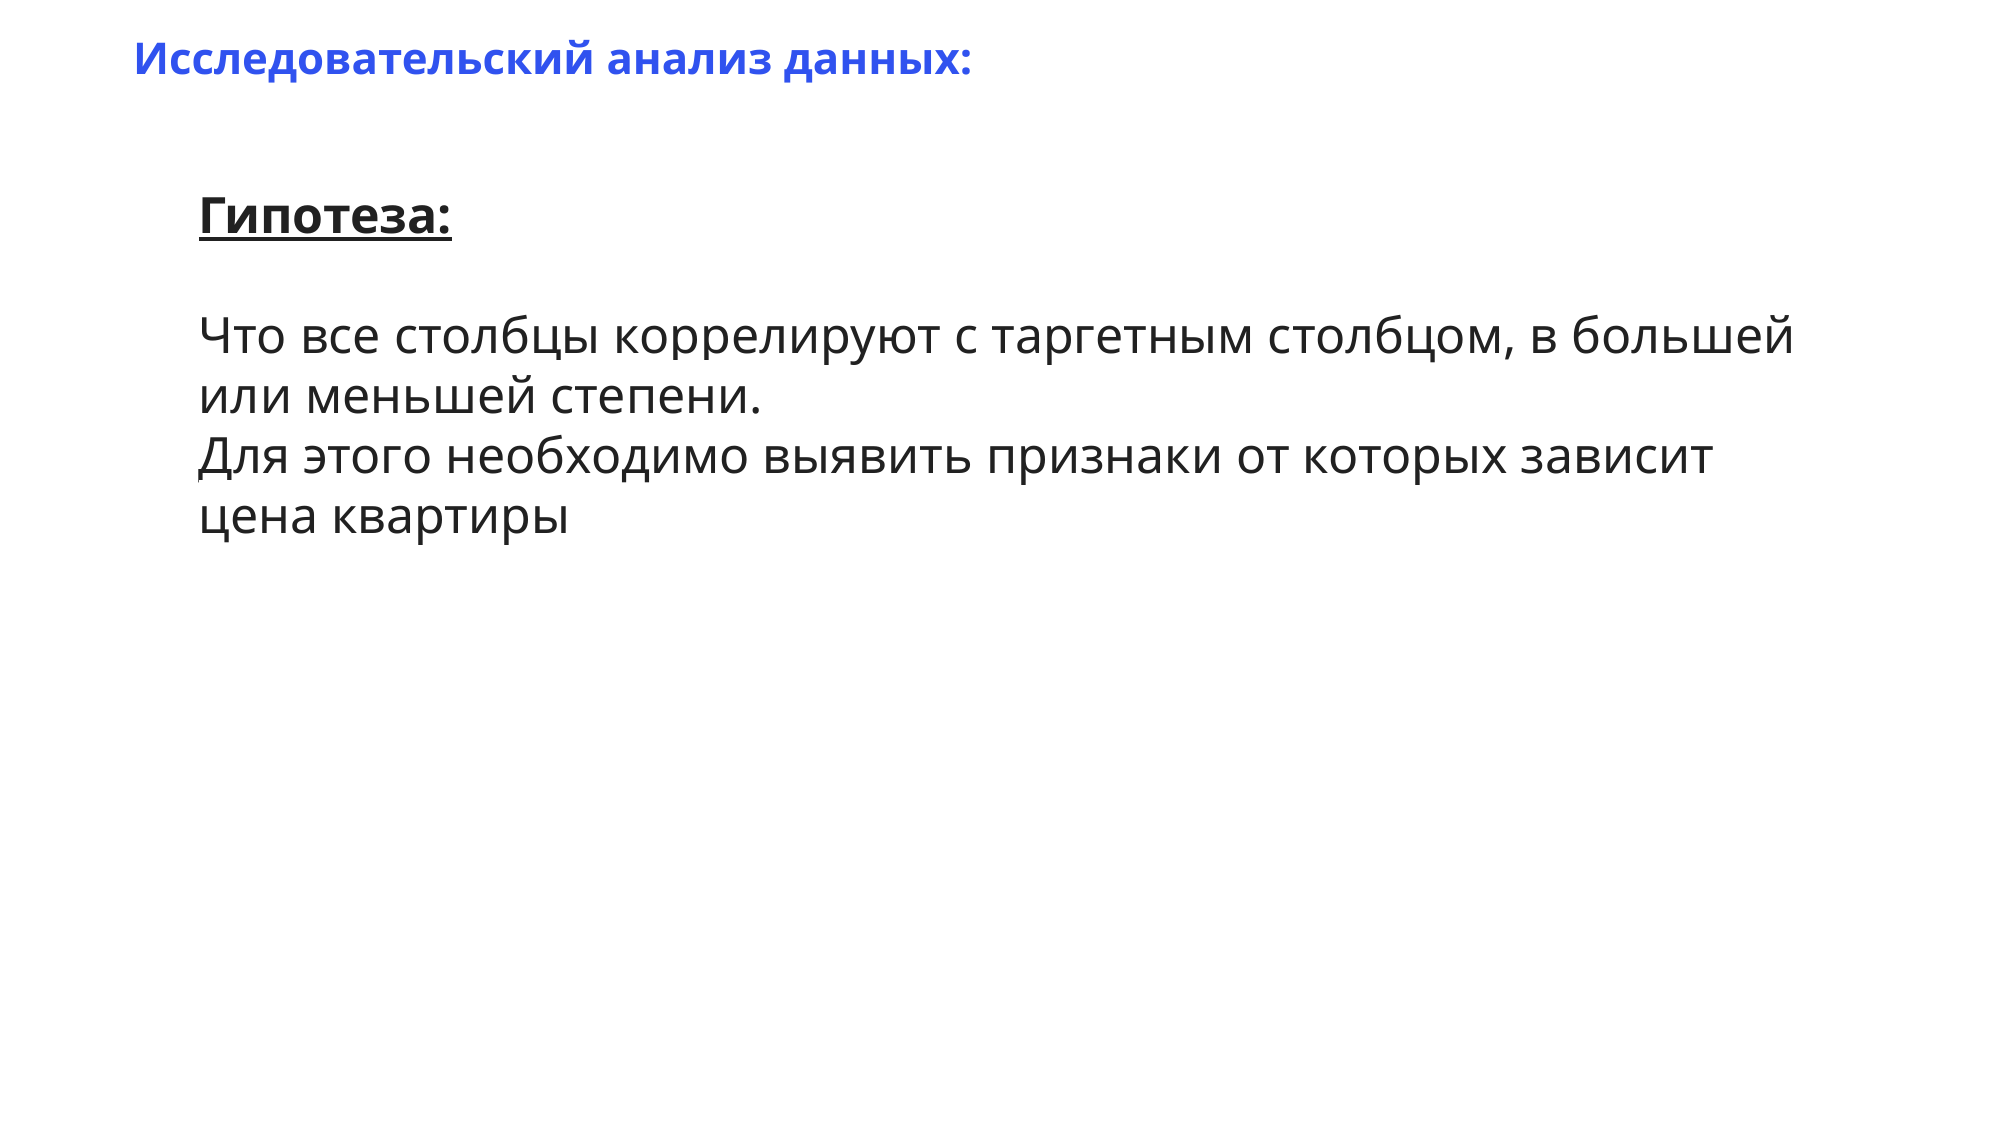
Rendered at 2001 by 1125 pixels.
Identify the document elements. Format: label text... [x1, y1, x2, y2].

text_box Исследовательский анализ данных: [118, 15, 1553, 98]
text_box Гипотеза: Что все столбцы коррелируют с таргетным столбцом, в большей или меньшей степени. Для этого необходимо выявить признаки от которых зависит цена квартиры [183, 168, 1817, 677]
